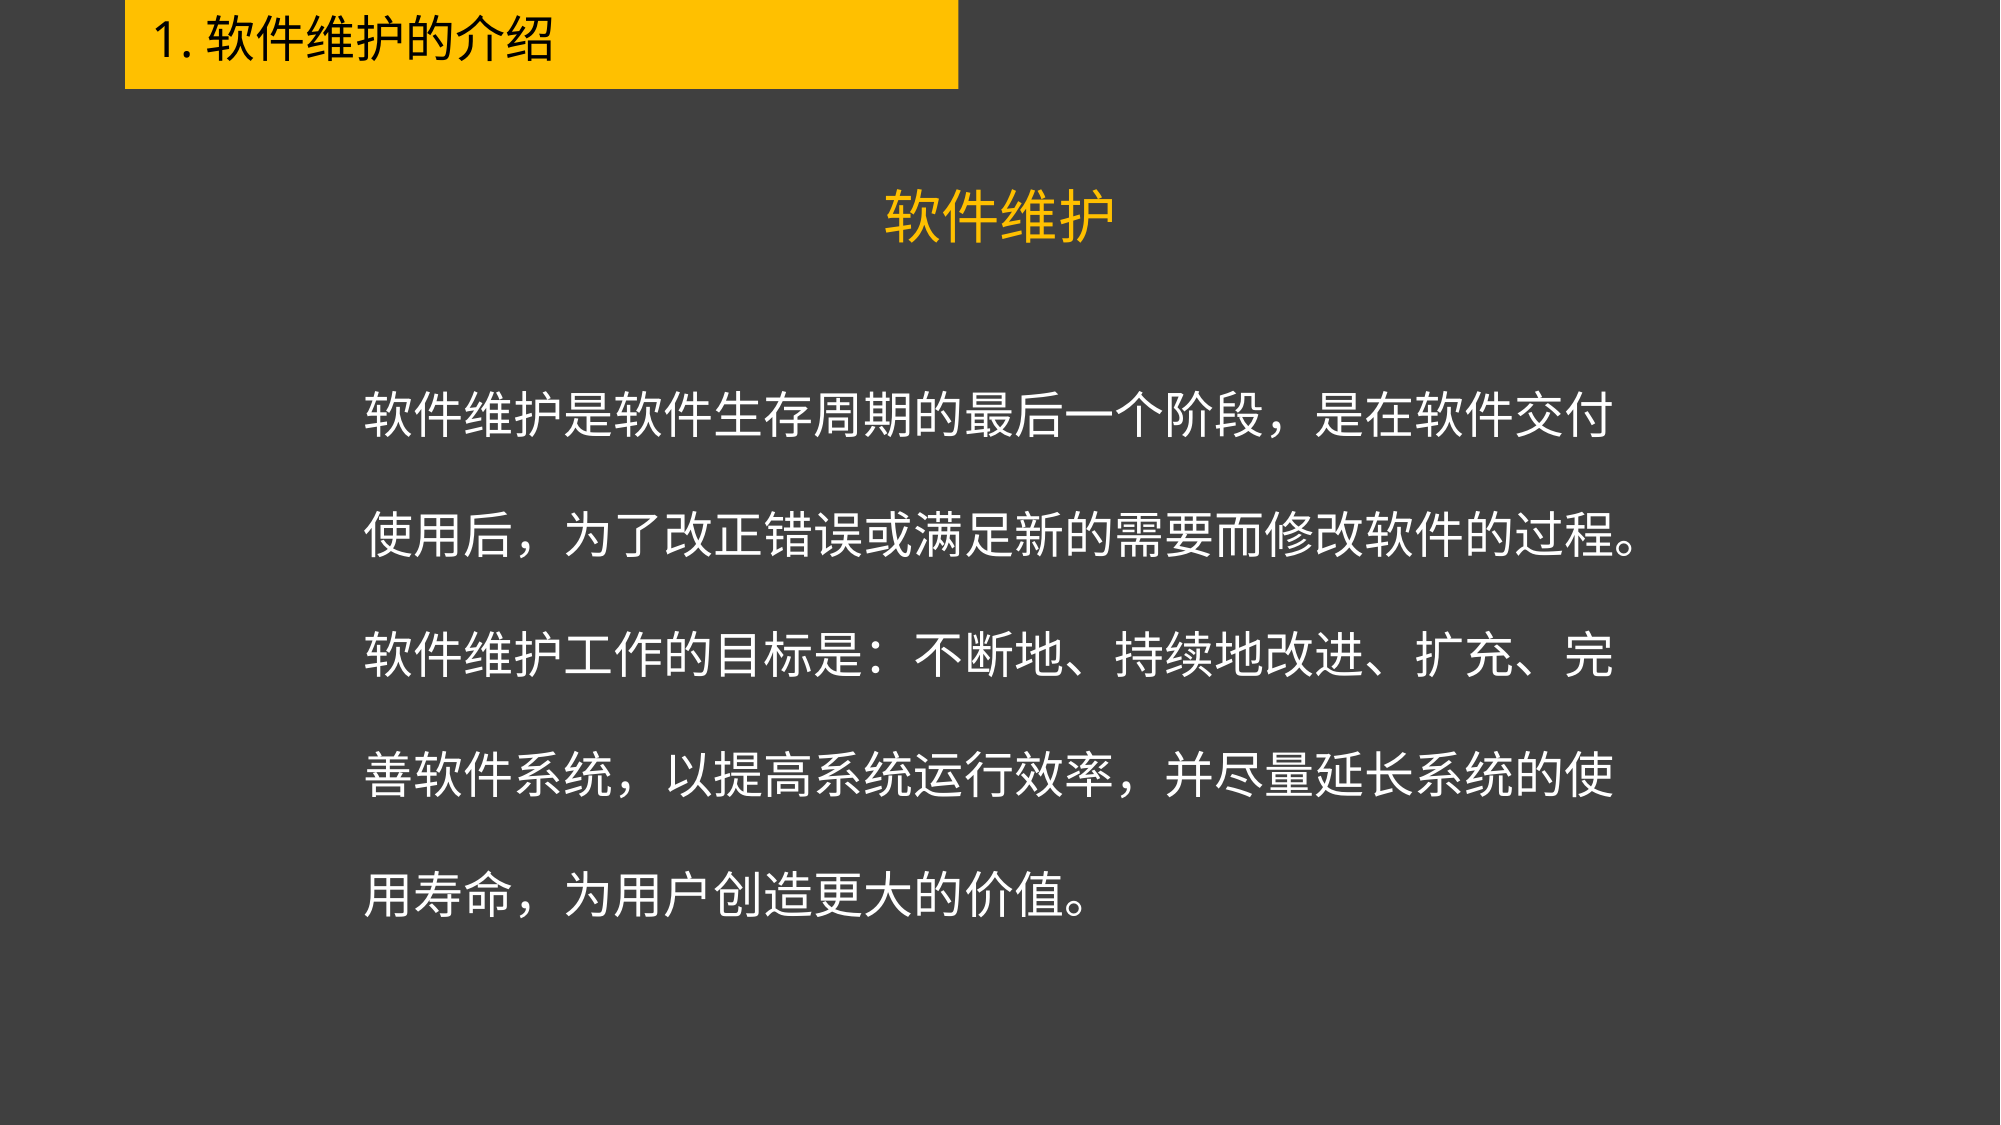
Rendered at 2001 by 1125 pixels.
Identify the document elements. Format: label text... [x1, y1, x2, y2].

text_box 软件维护是软件生存周期的最后一个阶段，是在软件交付使用后，为了改正错误或满足新的需要而修改软件的过程。软件维护工作的目标是：不断地、持续地改进、扩充、完善软件系统，以提高系统运行效率，并尽量延长系统的使用寿命，为用户创造更大的价值。 [348, 315, 1652, 931]
list 1.软件维护的介绍 [136, 6, 699, 83]
text_box 软件维护 [566, 173, 1434, 258]
